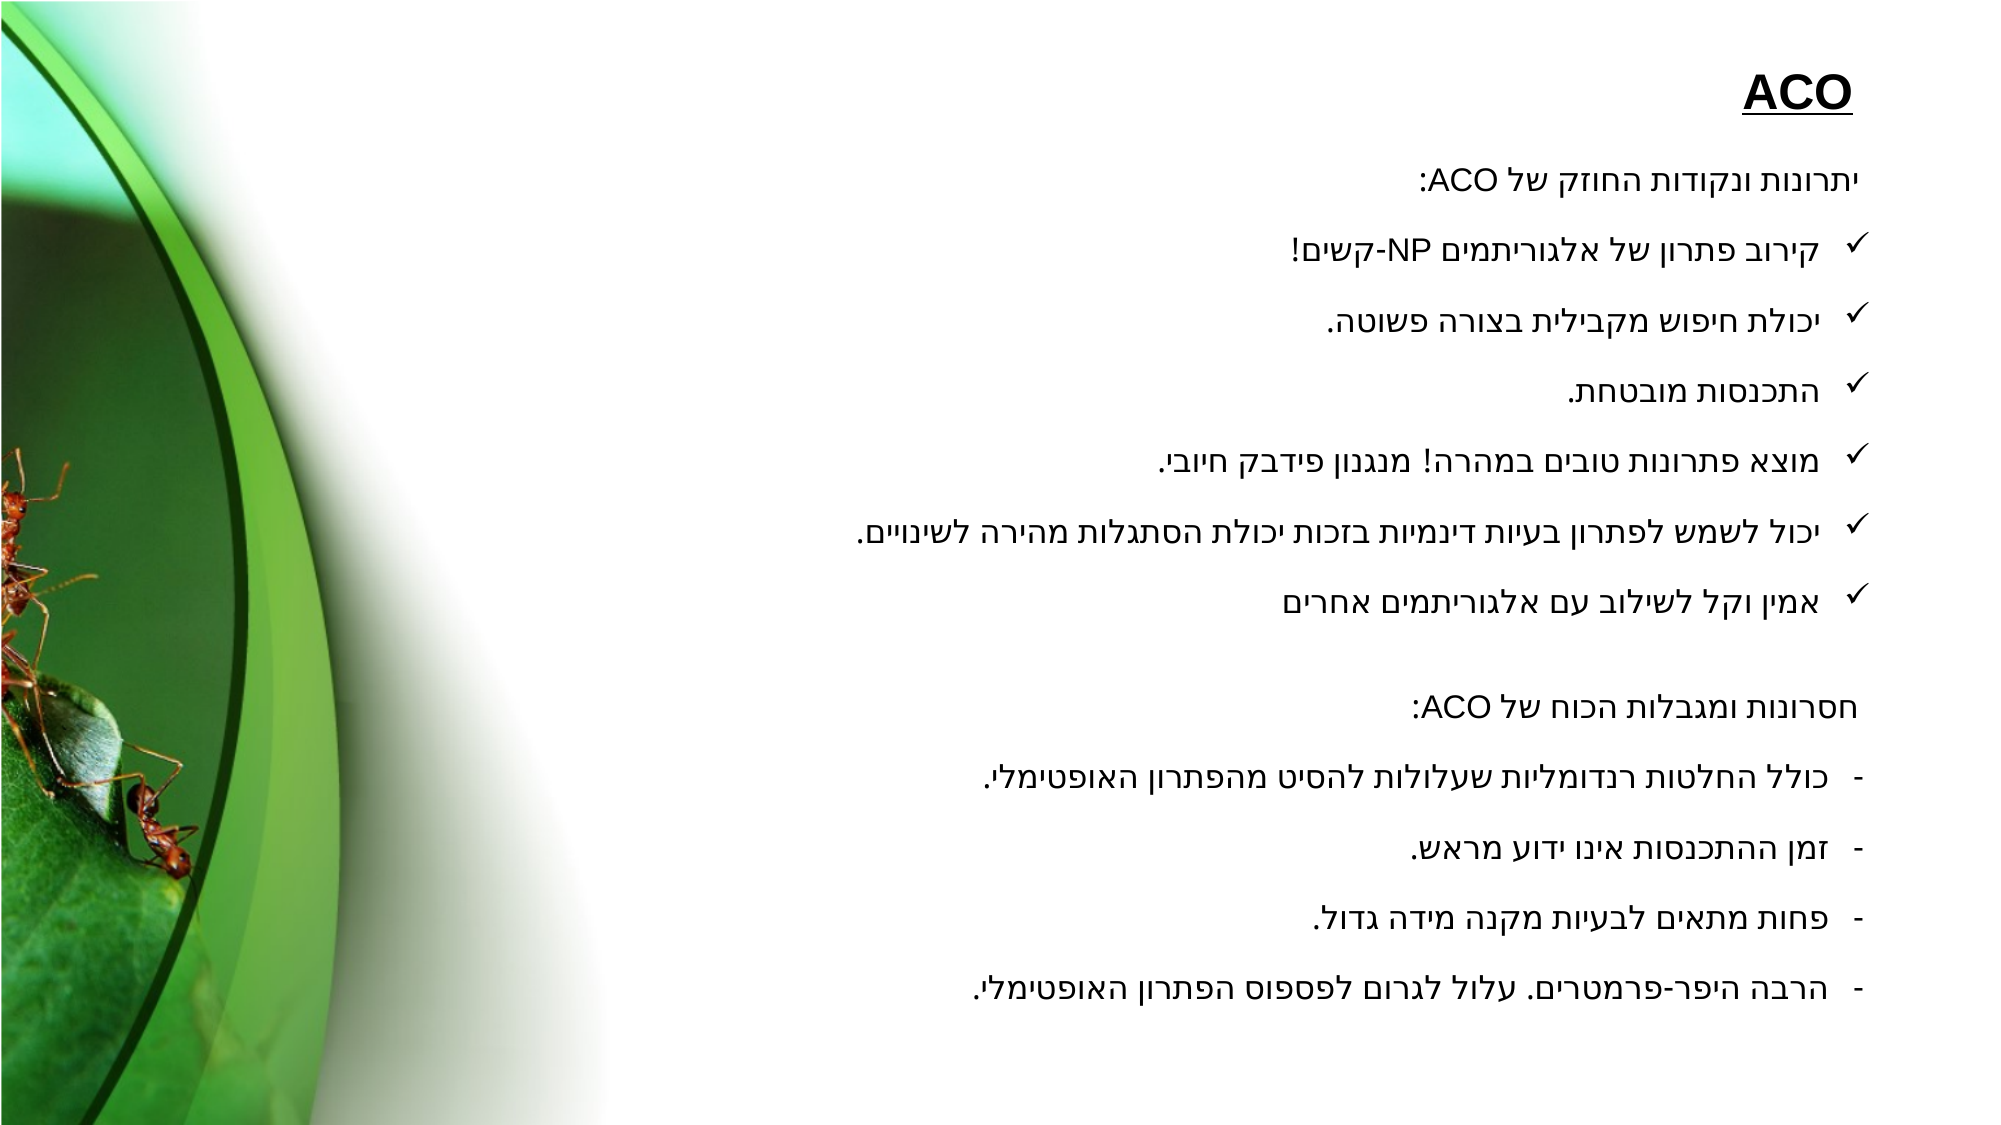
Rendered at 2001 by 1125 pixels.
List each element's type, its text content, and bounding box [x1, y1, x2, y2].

list יתרונות ונקודות החוזק של ACO: קירוב פתרון של אלגוריתמים NP-קשים! יכולת חיפוש מקבילית בצורה פשוטה. התכנסות מובטחת. מוצא פתרונות טובים במהרה! מנגנון פידבק חיובי. יכול לשמש לפתרון בעיות דינמיות בזכות יכולת הסתגלות מהירה לשינויים. אמין וקל לשילוב עם אלגוריתמים אחרים חסרונות ומגבלות הכוח של ACO: כולל החלטות רנדומליות שעלולות להסיט מהפתרון האופטימלי. זמן ההתכנסות אינו ידוע מראש. פחות מתאים לבעיות מקנה מידה גדול. הרבה היפר-פרמטרים. עלול לגרום לפספוס הפתרון האופטימלי. [1500, 156, 1875, 1021]
picture [0, 0, 1500, 1125]
title ACO [1660, 22, 1869, 156]
